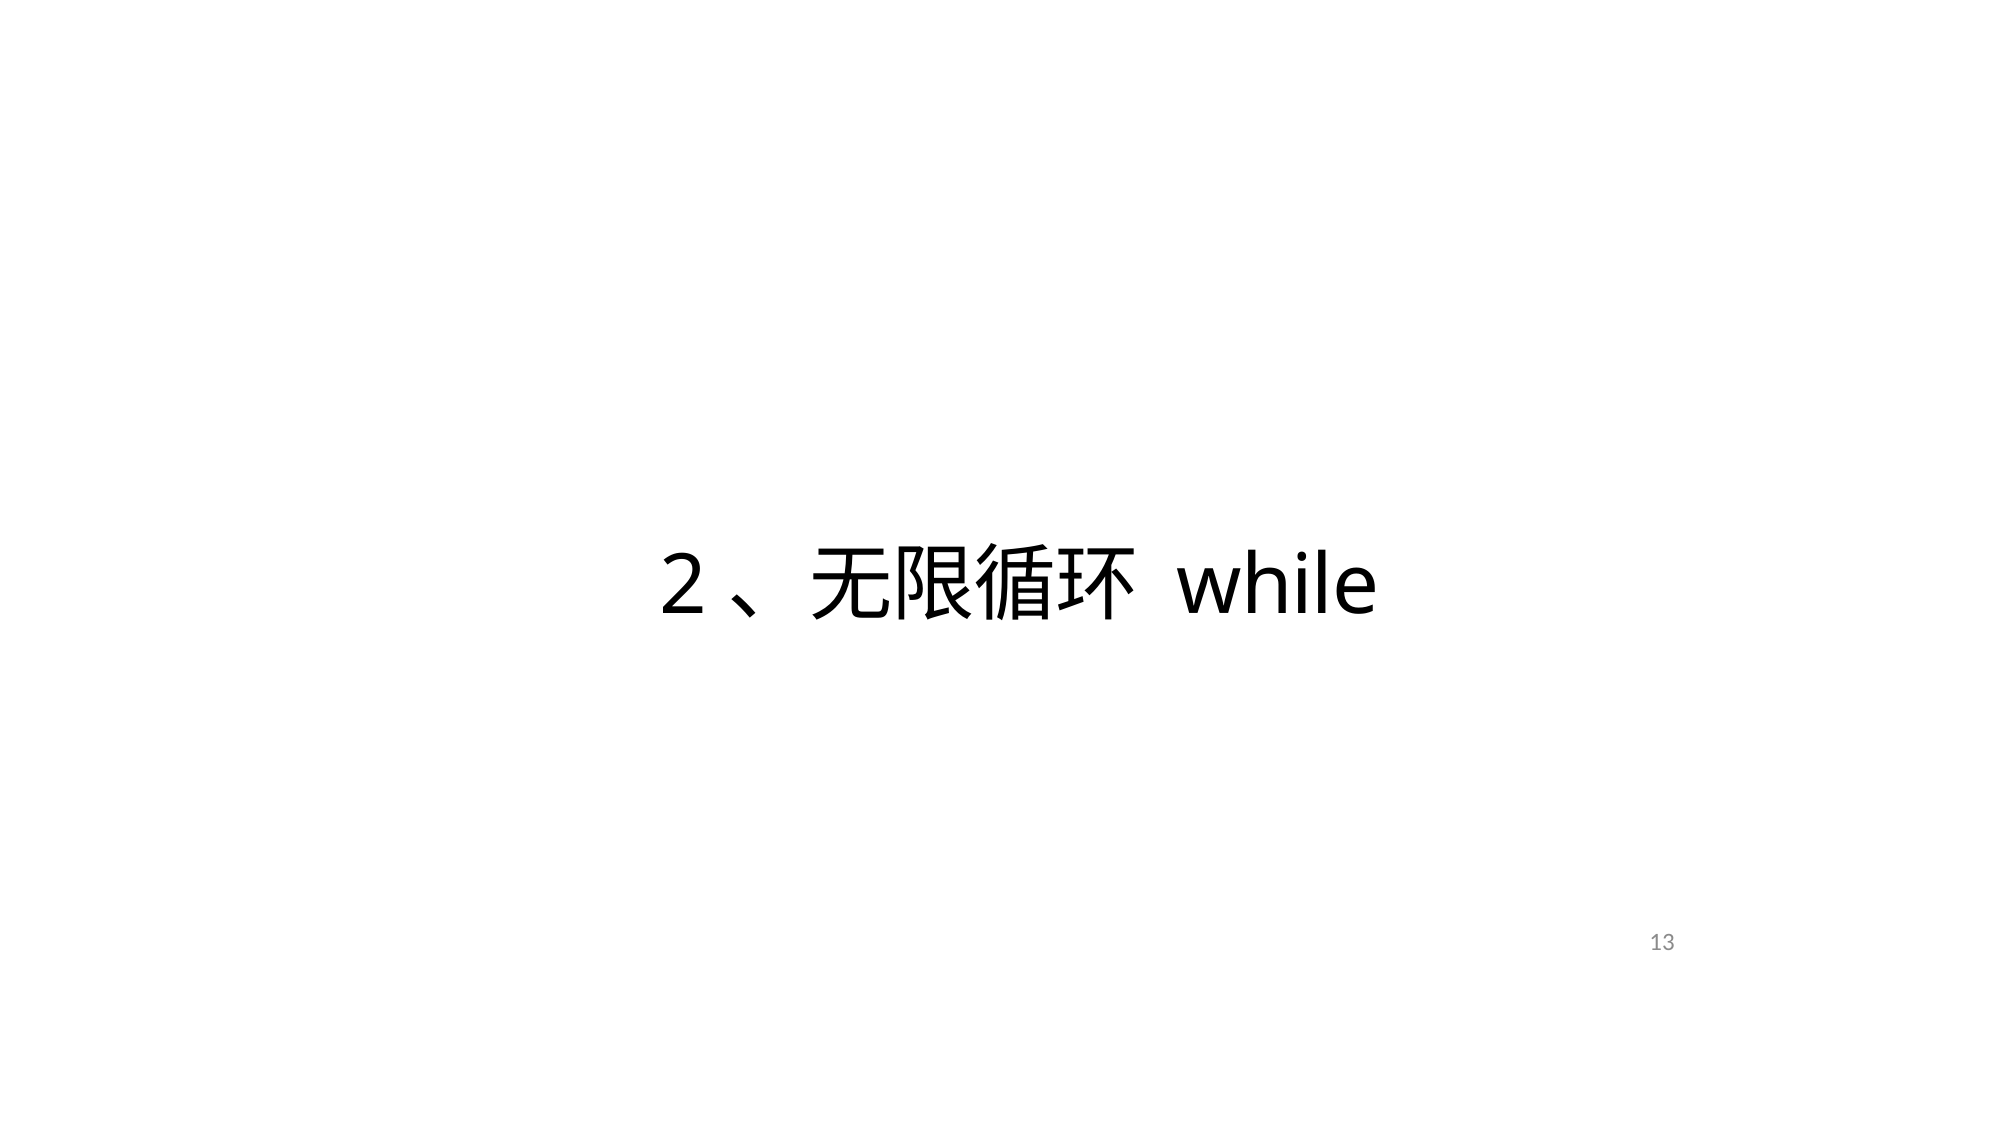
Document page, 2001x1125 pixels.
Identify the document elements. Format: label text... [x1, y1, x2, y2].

title 2、无限循环 while [657, 440, 1508, 631]
slide_number 13 [1329, 925, 1675, 956]
